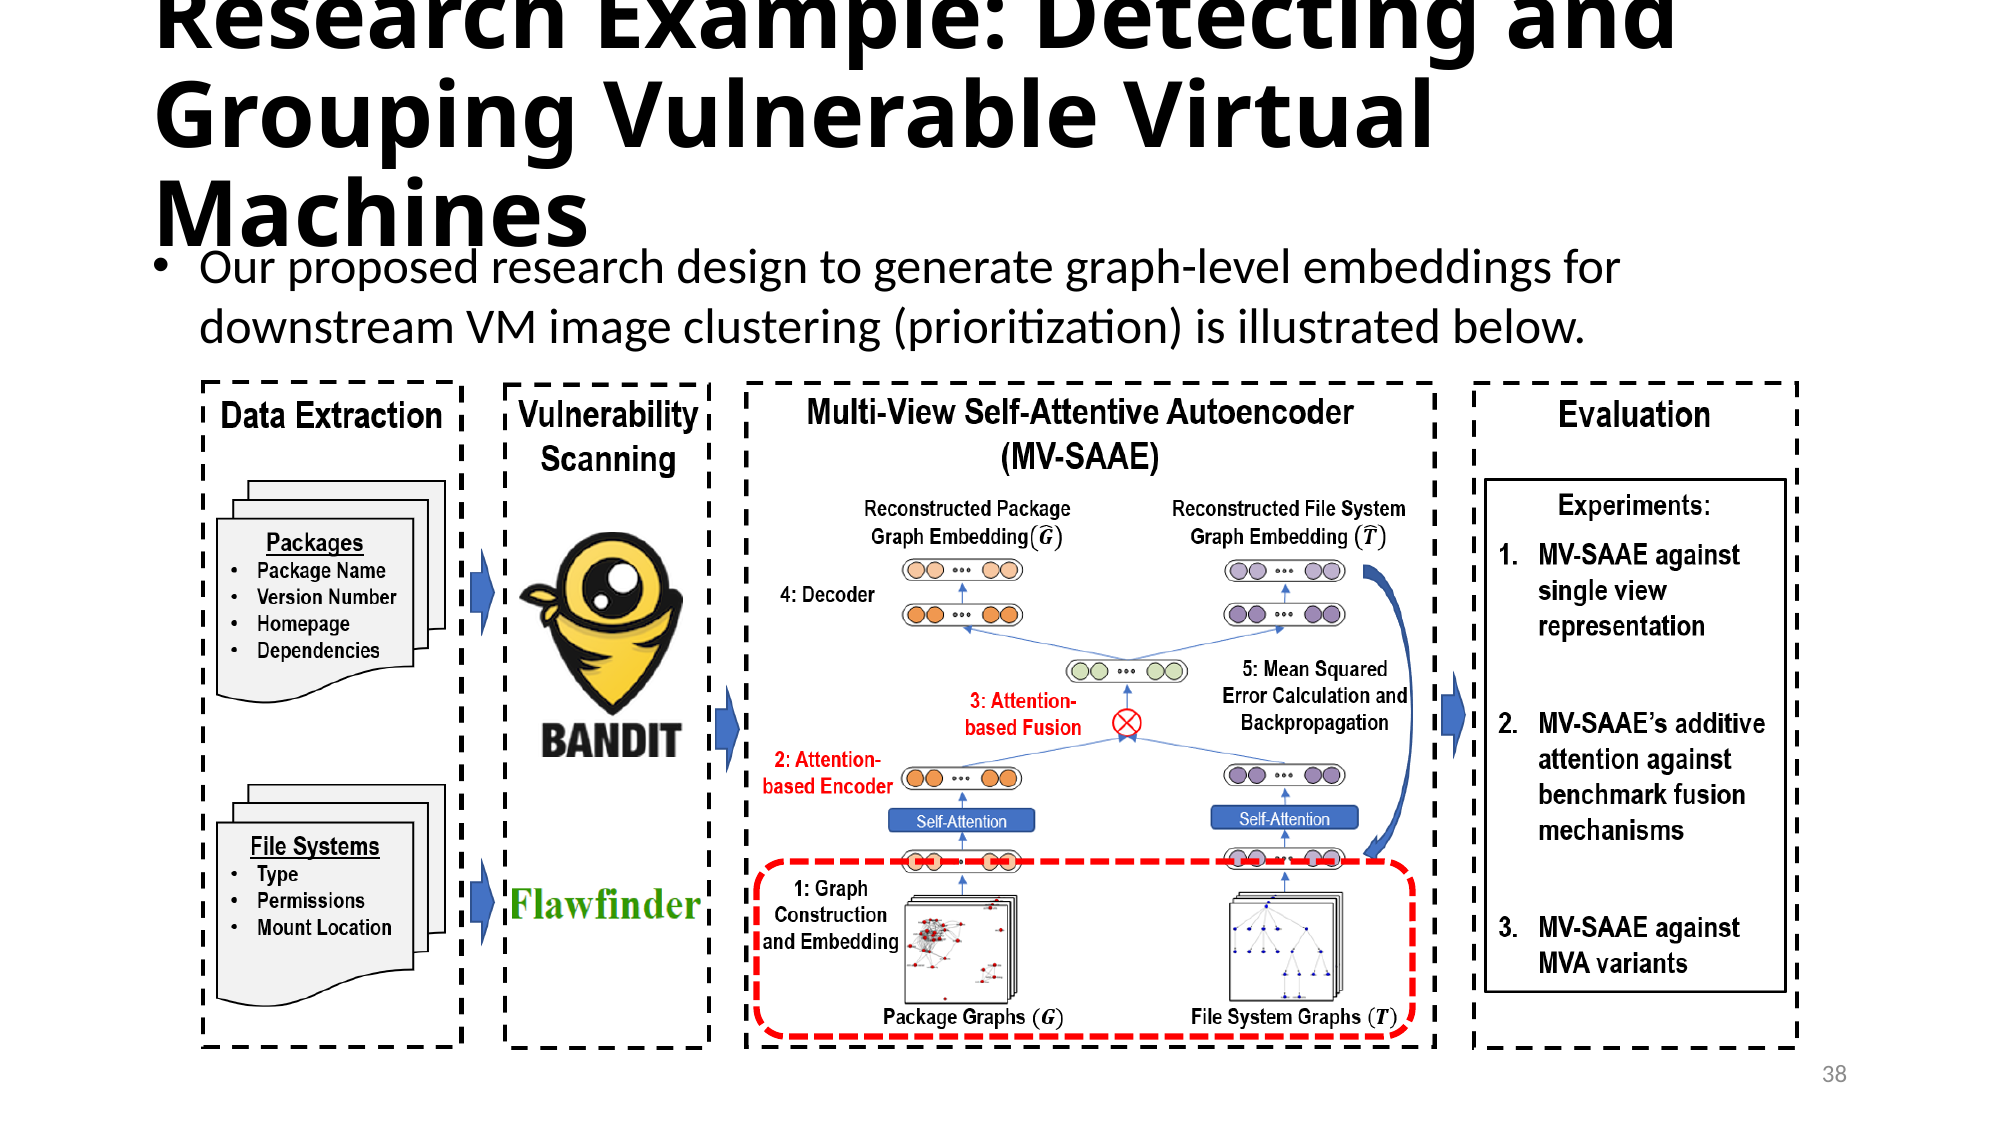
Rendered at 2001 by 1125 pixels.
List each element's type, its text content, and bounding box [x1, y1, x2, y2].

slide_number 38 [1412, 1042, 1863, 1103]
title Research Example: Detecting and Grouping Vulnerable Virtual Machines [137, 9, 1863, 227]
picture [197, 375, 1803, 1054]
text_box Our proposed research design to generate graph-level embeddings for downstream VM image clustering (prioritization) is illustrated below. [137, 226, 1803, 362]
